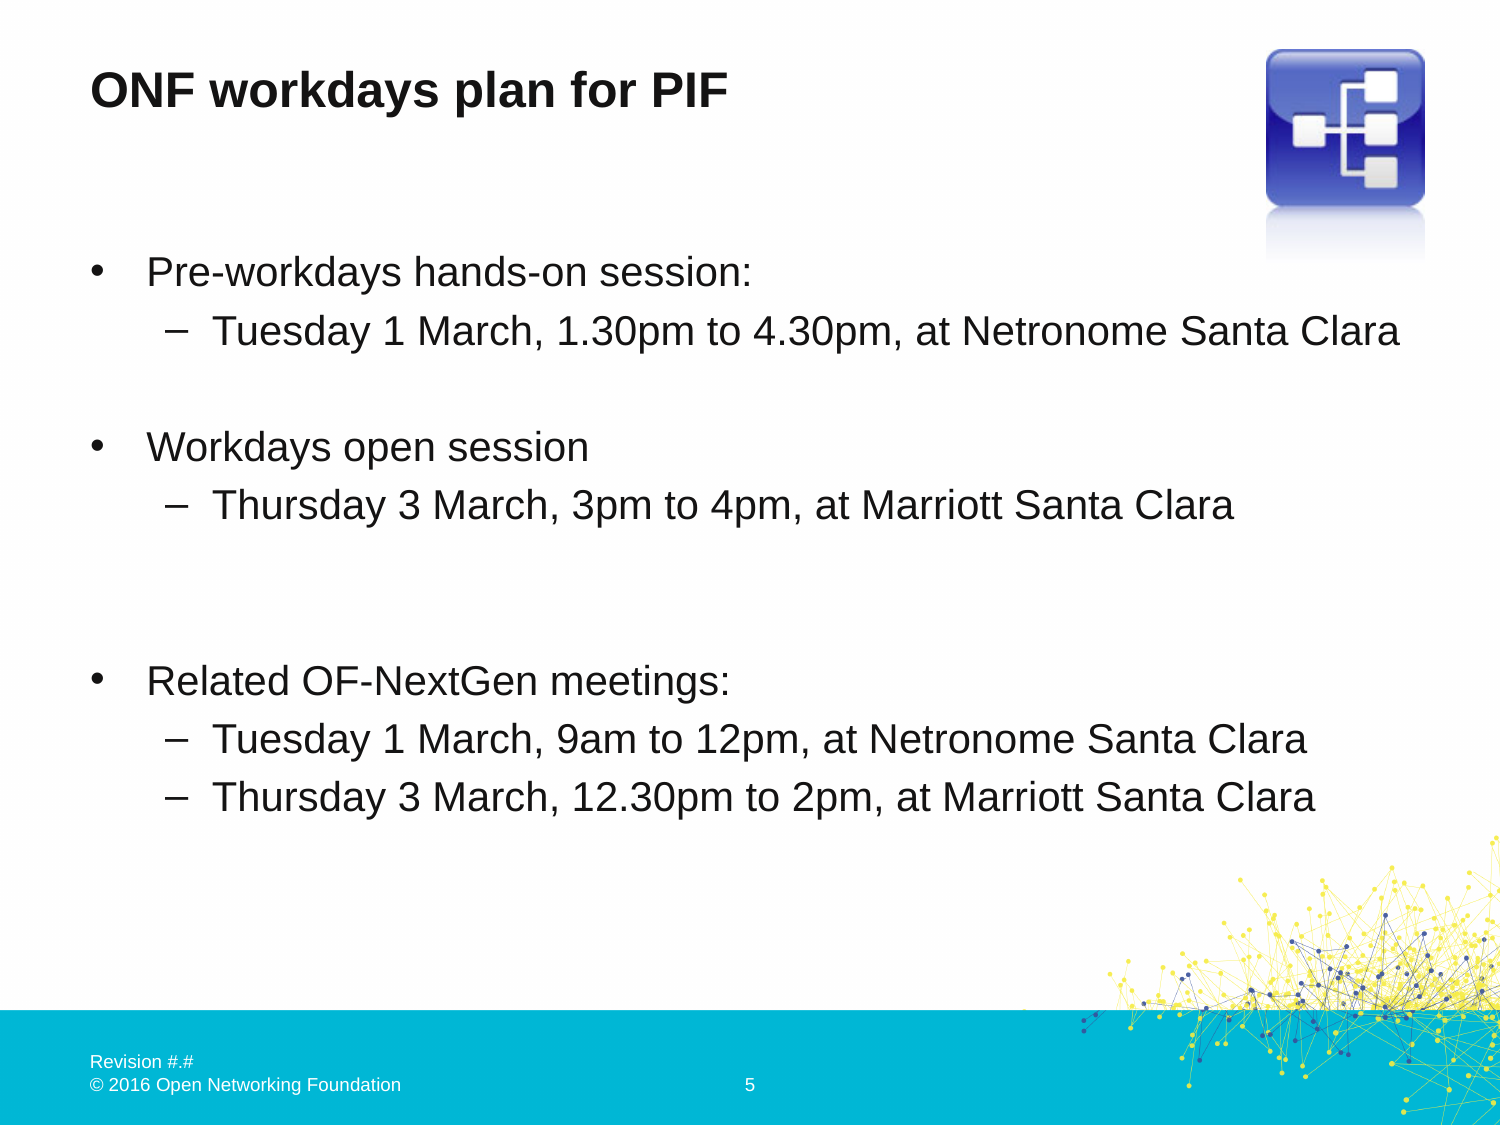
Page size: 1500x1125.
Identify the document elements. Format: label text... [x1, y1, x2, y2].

picture [0, 0, 1500, 1125]
slide_number 5 [575, 1042, 925, 1103]
list Pre-workdays hands-on session: Tuesday 1 March, 1.30pm to 4.30pm, at Netronome Santa Clara Workdays open session Thursday 3 March, 3pm to 4pm, at Marriott Santa Clara Related OF-NextGen meetings: Tuesday 1 March, 9am to 12pm, at Netronome Santa Clara Thursday 3 March, 12.30pm to 2pm, at Marriott Santa Clara [75, 237, 1425, 988]
title ONF workdays plan for PIF [75, 50, 1088, 150]
